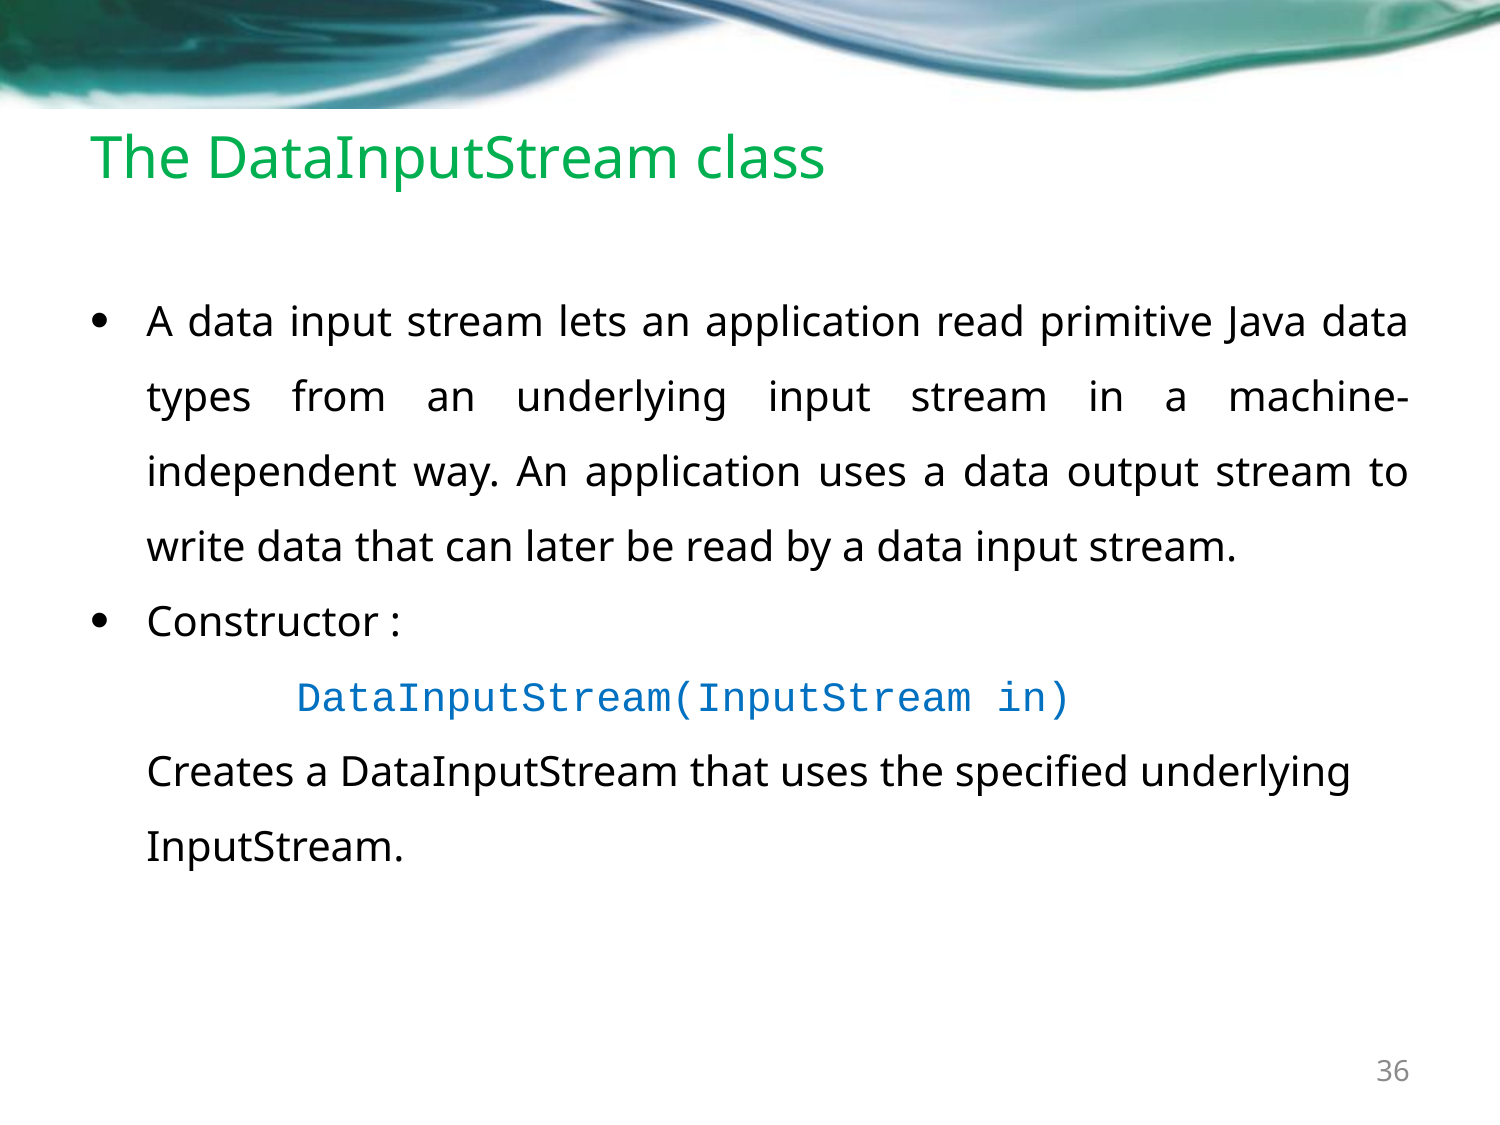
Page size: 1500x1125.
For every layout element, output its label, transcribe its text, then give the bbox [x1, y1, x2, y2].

picture [0, 0, 1500, 109]
title The DataInputStream class [75, 112, 1425, 250]
slide_number 36 [1074, 1042, 1425, 1103]
list A data input stream lets an application read primitive Java data types from an underlying input stream in a machine-independent way. An application uses a data output stream to write data that can later be read by a data input stream. Constructor : DataInputStream(InputStream in) Creates a DataInputStream that uses the specified underlying InputStream. [75, 262, 1425, 1025]
